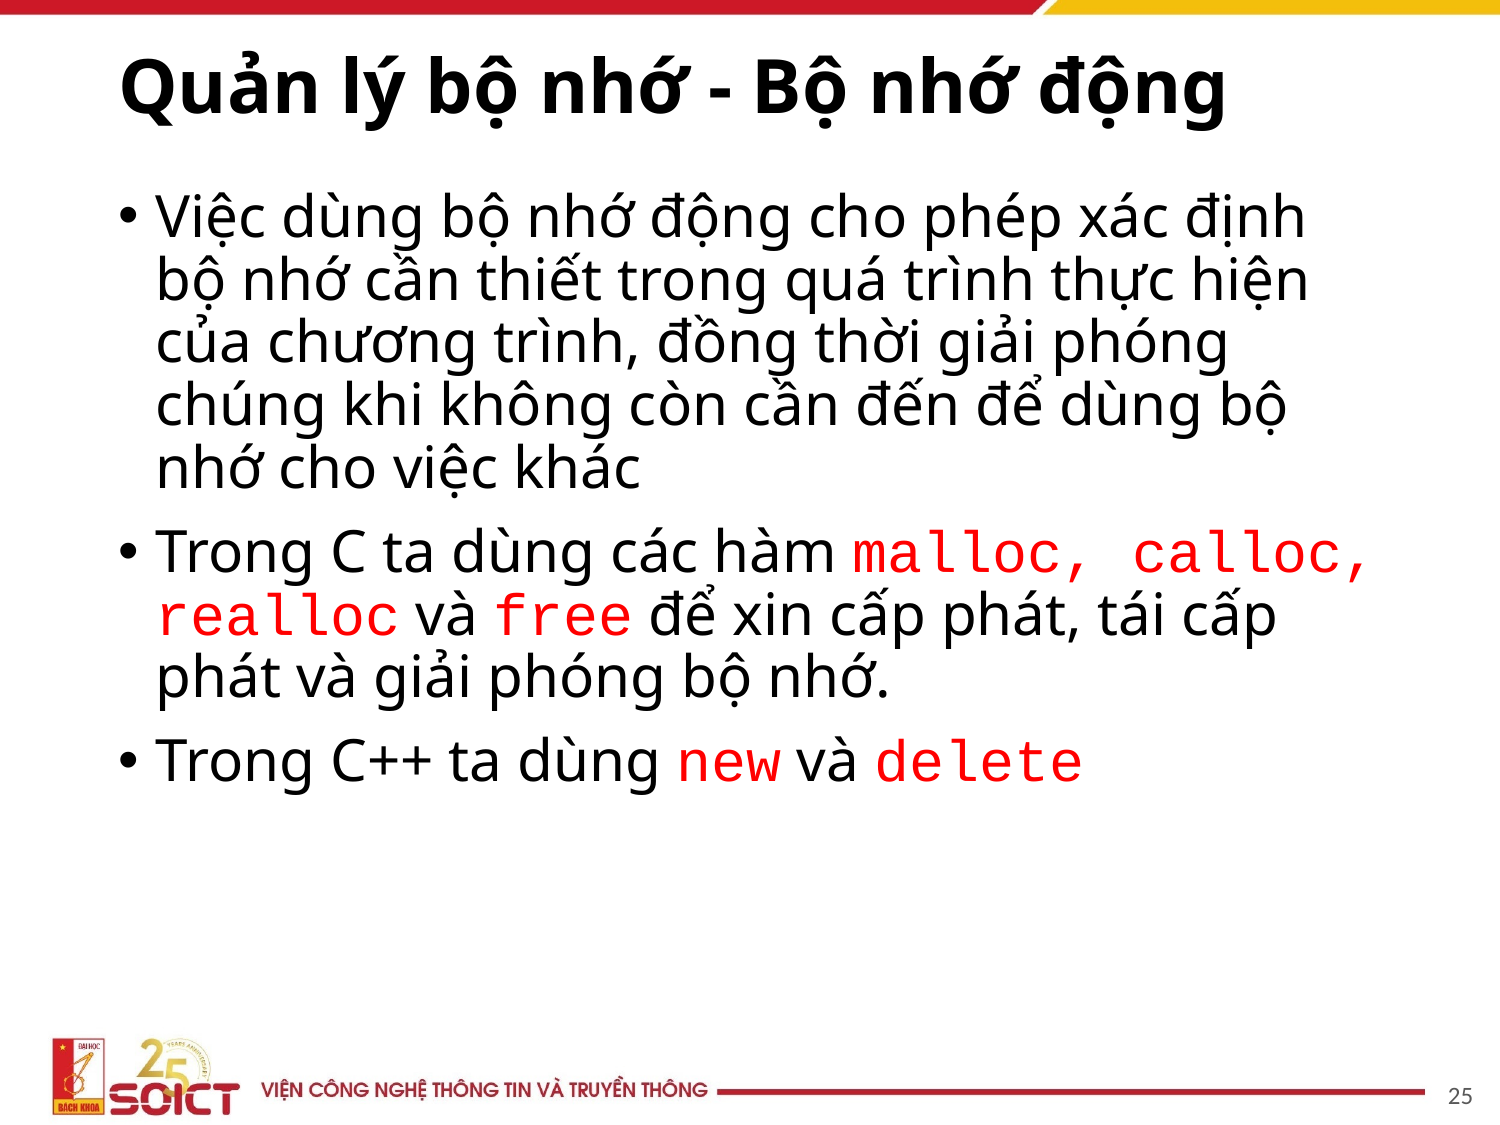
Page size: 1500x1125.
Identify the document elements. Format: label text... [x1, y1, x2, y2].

slide_number ‹#› [1300, 1065, 1489, 1125]
list Việc dùng bộ nhớ động cho phép xác định bộ nhớ cần thiết trong quá trình thực hiện của chương trình, đồng thời giải phóng chúng khi không còn cần đến để dùng bộ nhớ cho việc khác Trong C ta dùng các hàm malloc, calloc, realloc và free để xin cấp phát, tái cấp phát và giải phóng bộ nhớ. Trong C++ ta dùng new và delete [103, 179, 1397, 997]
picture [0, 0, 1500, 1125]
title Quản lý bộ nhớ - Bộ nhớ động [103, 24, 1397, 155]
